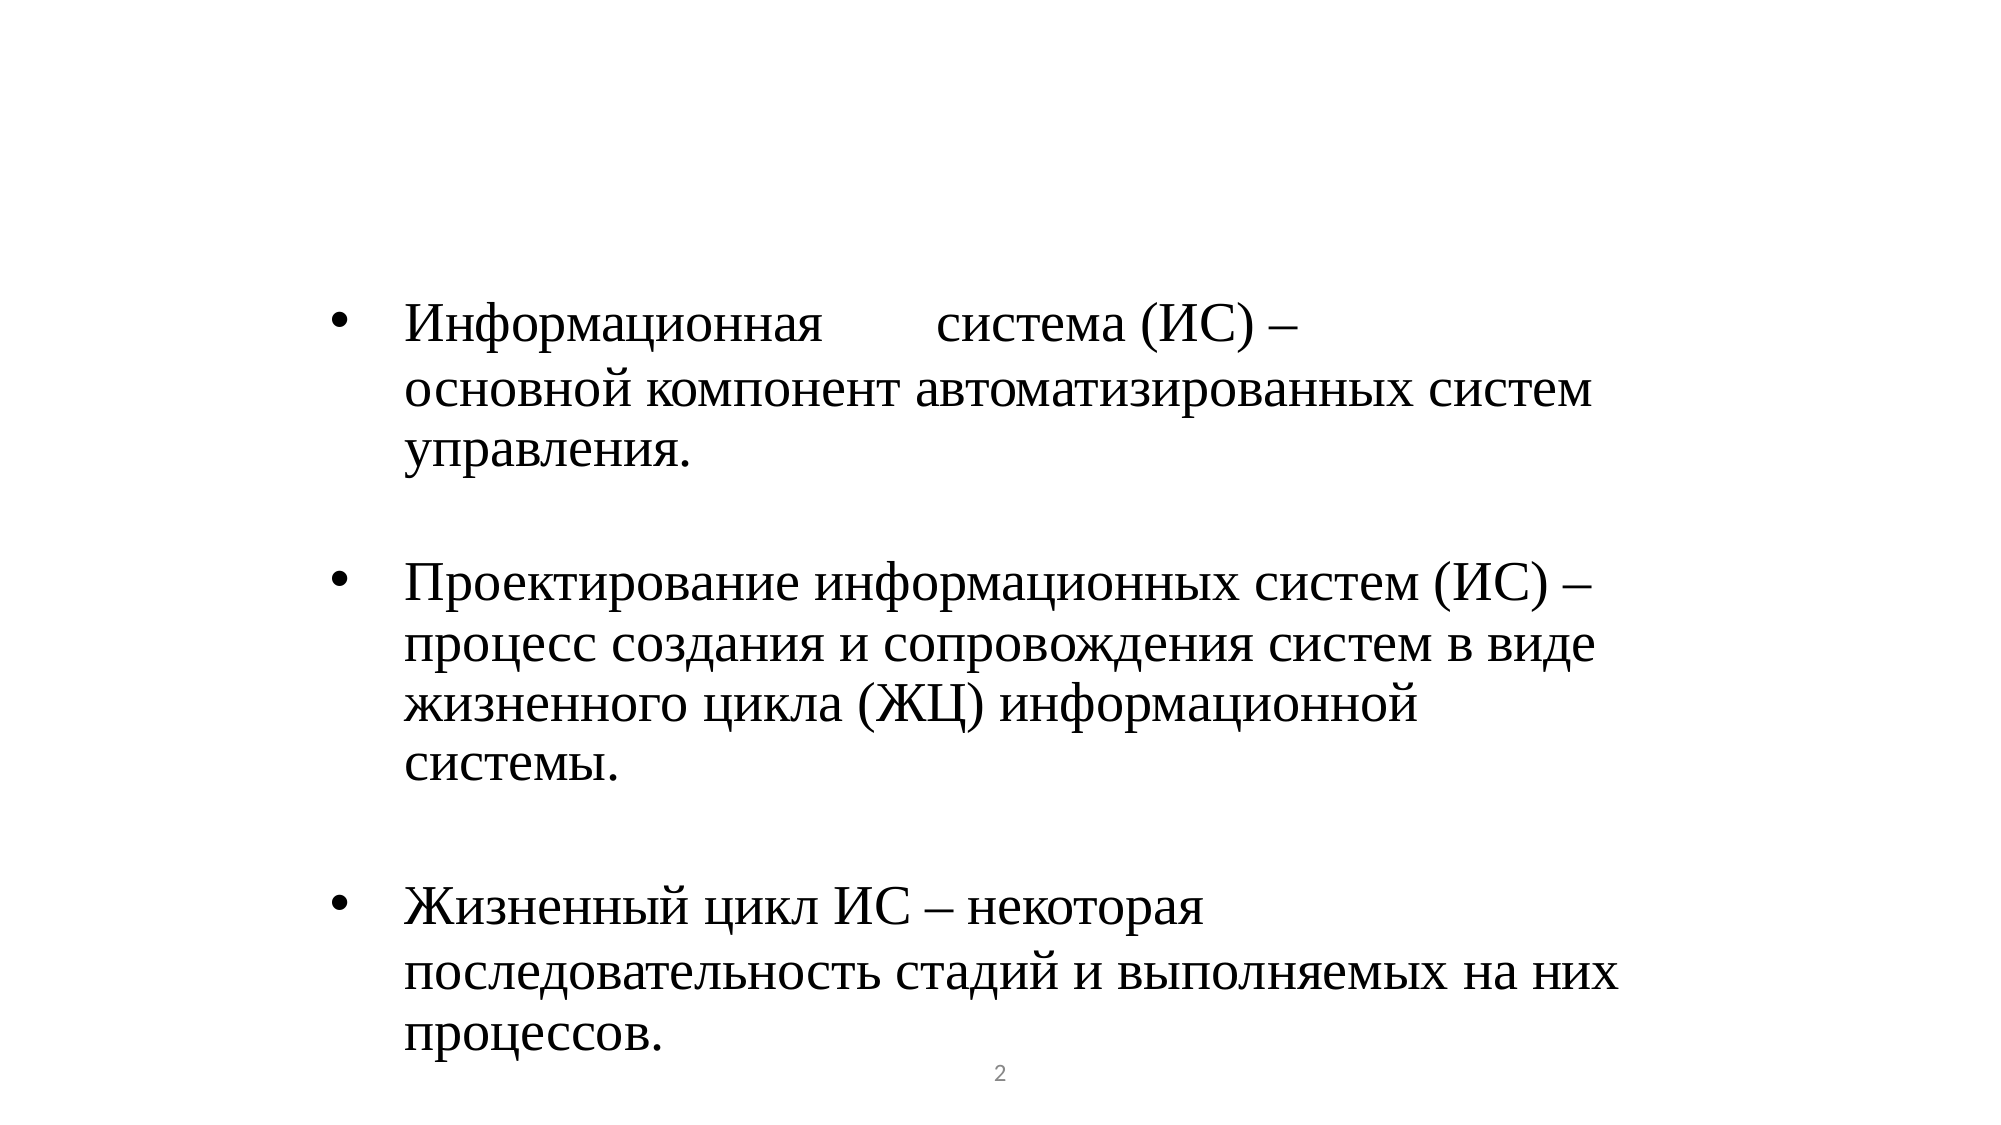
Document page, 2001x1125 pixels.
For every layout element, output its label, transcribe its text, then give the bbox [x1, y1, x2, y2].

text_box Информационная система (ИС) – основной компонент автоматизированных систем управления. Проектирование информационных систем (ИС) – процесс создания и сопровождения систем в виде жизненного цикла (ЖЦ) информационной системы. Жизненный цикл ИС – некоторая последовательность стадий и выполняемых на них процессов. [327, 286, 1652, 1062]
text_box 2 [987, 1060, 1015, 1087]
